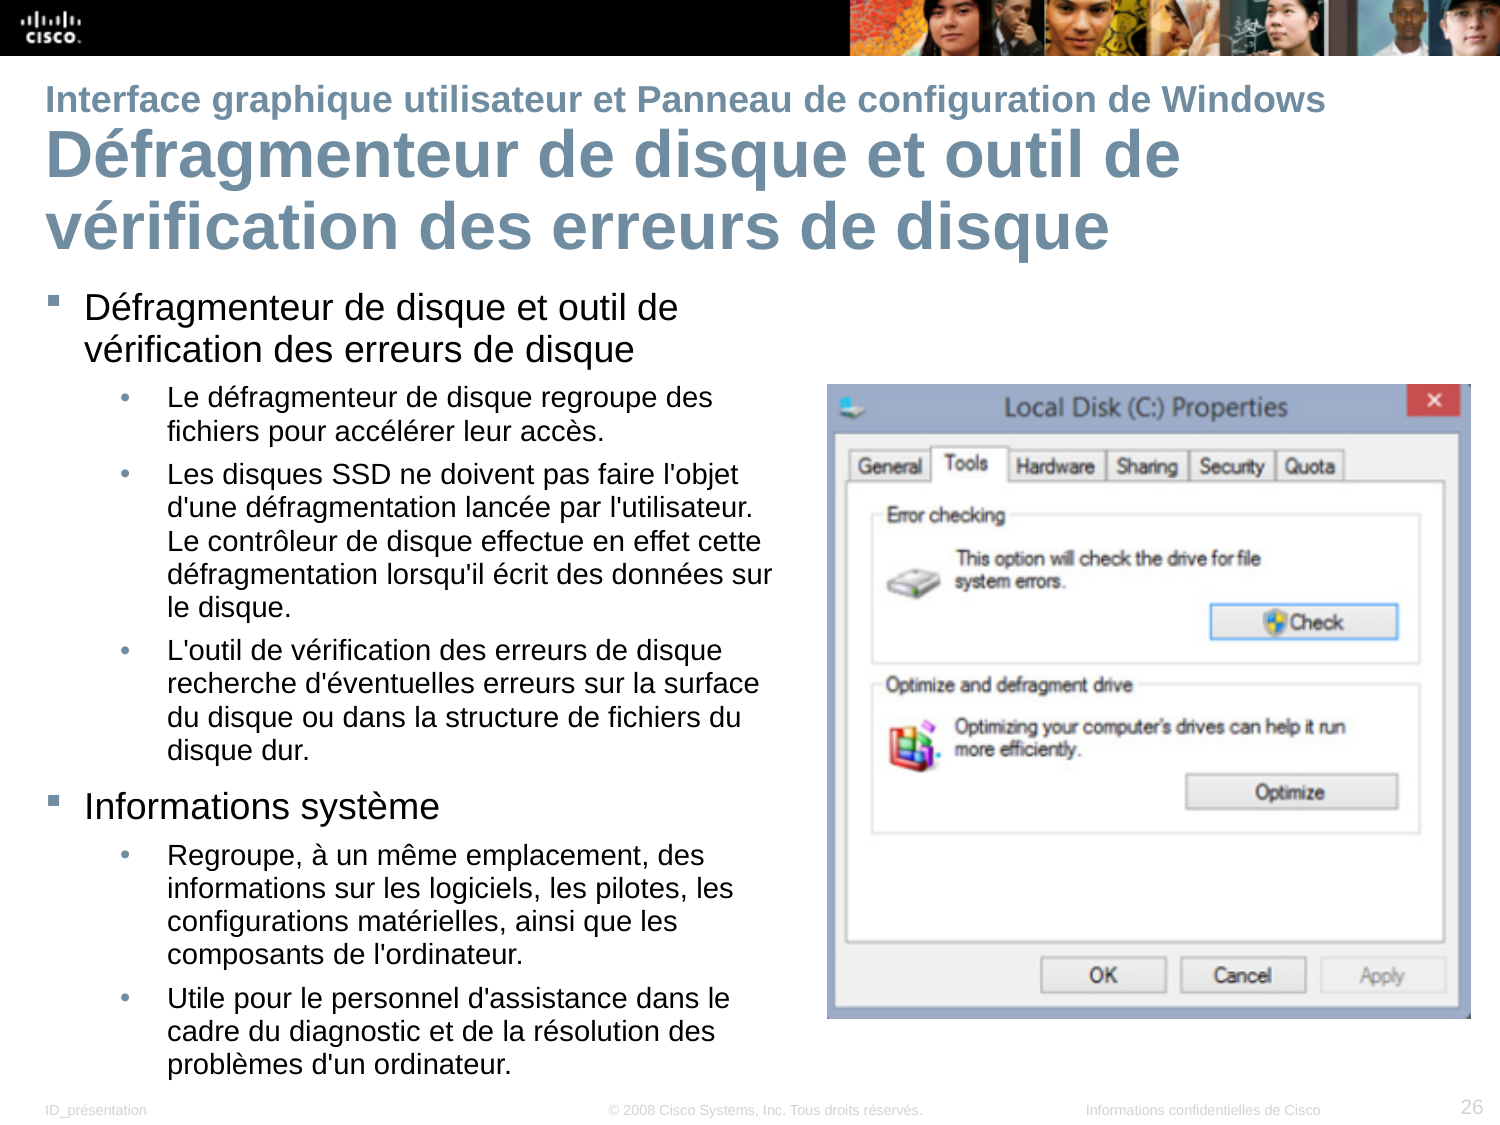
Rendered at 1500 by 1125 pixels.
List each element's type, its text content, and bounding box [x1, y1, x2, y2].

title Interface graphique utilisateur et Panneau de configuration de Windows Défragmenteur de disque et outil de vérification des erreurs de disque [31, 133, 1471, 271]
picture [0, 0, 1500, 56]
list Défragmenteur de disque et outil de vérification des erreurs de disque Le défragmenteur de disque regroupe des fichiers pour accélérer leur accès. Les disques SSD ne doivent pas faire l'objet d'une défragmentation lancée par l'utilisateur. Le contrôleur de disque effectue en effet cette défragmentation lorsqu'il écrit des données sur le disque. L'outil de vérification des erreurs de disque recherche d'éventuelles erreurs sur la surface du disque ou dans la structure de fichiers du disque dur. Informations système Regroupe, à un même emplacement, des informations sur les logiciels, les pilotes, les configurations matérielles, ainsi que les composants de l'ordinateur. Utile pour le personnel d'assistance dans le cadre du diagnostic et de la résolution des problèmes d'un ordinateur. [31, 279, 803, 1096]
picture [827, 384, 1471, 1020]
